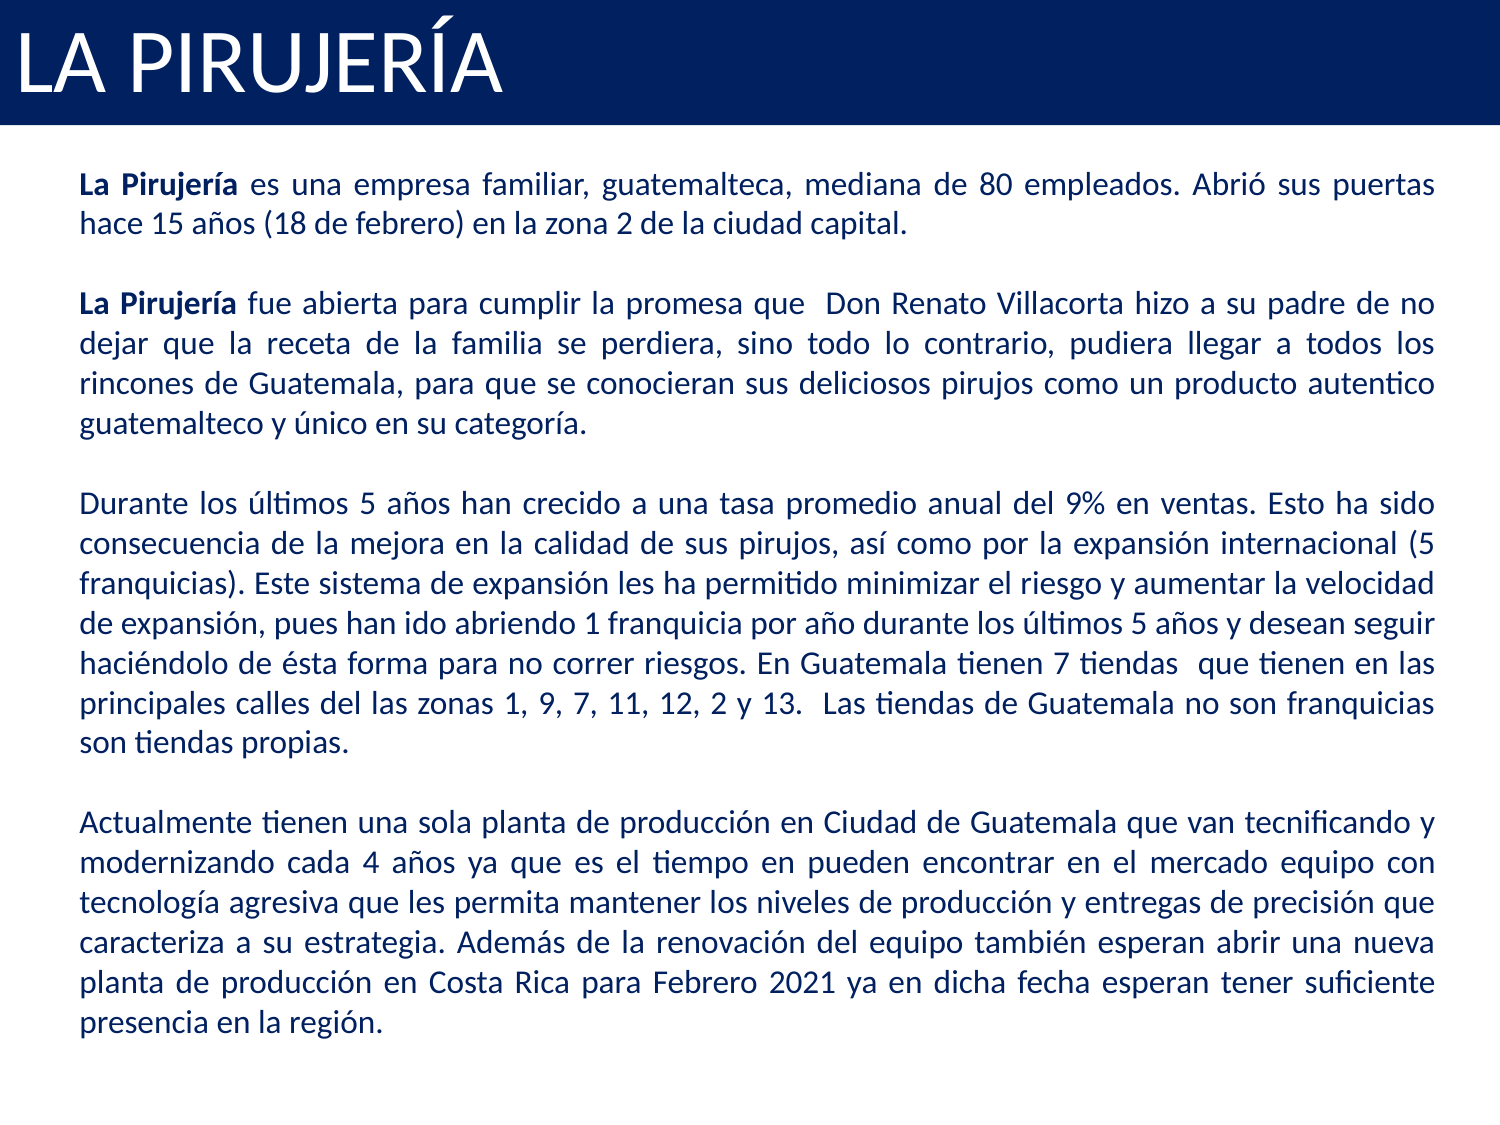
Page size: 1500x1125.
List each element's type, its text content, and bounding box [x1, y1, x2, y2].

list La Pirujería es una empresa familiar, guatemalteca, mediana de 80 empleados. Abrió sus puertas hace 15 años (18 de febrero) en la zona 2 de la ciudad capital. La Pirujería fue abierta para cumplir la promesa que Don Renato Villacorta hizo a su padre de no dejar que la receta de la familia se perdiera, sino todo lo contrario, pudiera llegar a todos los rincones de Guatemala, para que se conocieran sus deliciosos pirujos como un producto autentico guatemalteco y único en su categoría. Durante los últimos 5 años han crecido a una tasa promedio anual del 9% en ventas. Esto ha sido consecuencia de la mejora en la calidad de sus pirujos, así como por la expansión internacional (5 franquicias). Este sistema de expansión les ha permitido minimizar el riesgo y aumentar la velocidad de expansión, pues han ido abriendo 1 franquicia por año durante los últimos 5 años y desean seguir haciéndolo de ésta forma para no correr riesgos. En Guatemala tienen 7 tiendas que tienen en las principales calles del las zonas 1, 9, 7, 11, 12, 2 y 13. Las tiendas de Guatemala no son franquicias son tiendas propias. Actualmente tienen una sola planta de producción en Ciudad de Guatemala que van tecnificando y modernizando cada 4 años ya que es el tiempo en pueden encontrar en el mercado equipo con tecnología agresiva que les permita mantener los niveles de producción y entregas de precisión que caracteriza a su estrategia. Además de la renovación del equipo también esperan abrir una nueva planta de producción en Costa Rica para Febrero 2021 ya en dicha fecha esperan tener suficiente presencia en la región. [64, 154, 1453, 1088]
text_box LA PIRUJERÍA [0, 0, 1500, 126]
